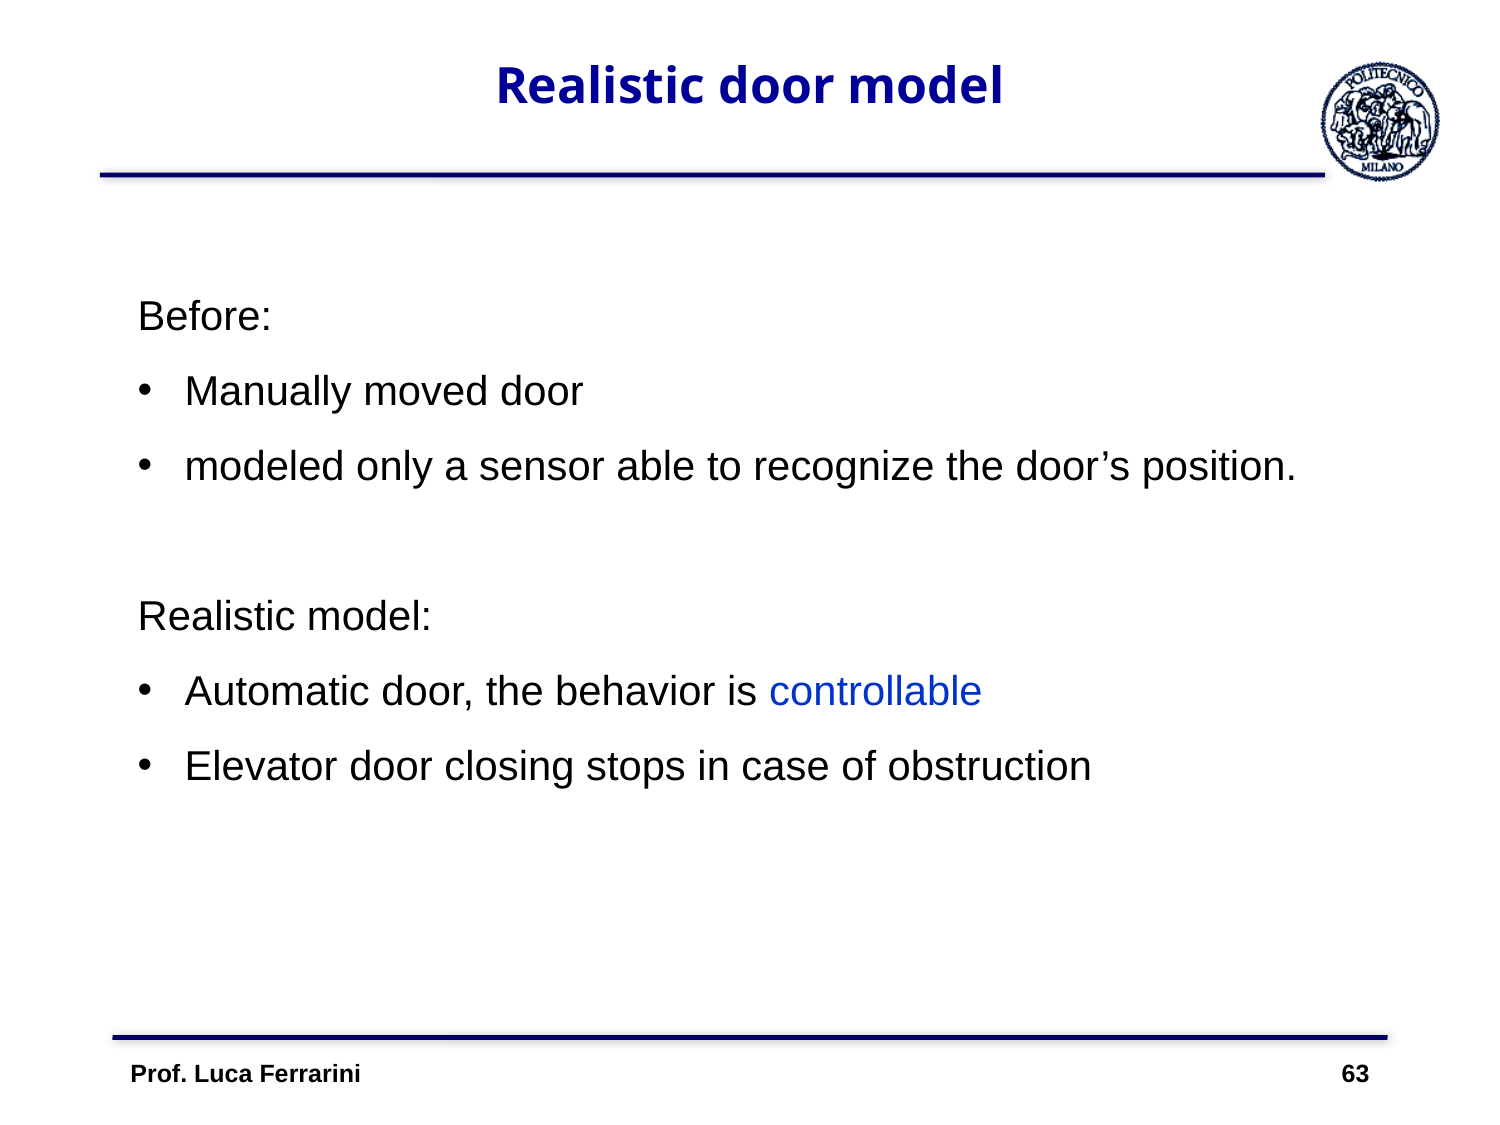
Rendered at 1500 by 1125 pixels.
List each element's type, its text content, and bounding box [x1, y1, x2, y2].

text_box Before: Manually moved door modeled only a sensor able to recognize the door’s position. Realistic model: Automatic door, the behavior is controllable Elevator door closing stops in case of obstruction [123, 256, 1414, 797]
slide_number Prof. Luca Ferrarini 63 [50, 1050, 1450, 1125]
title Realistic door model [137, 0, 1363, 178]
